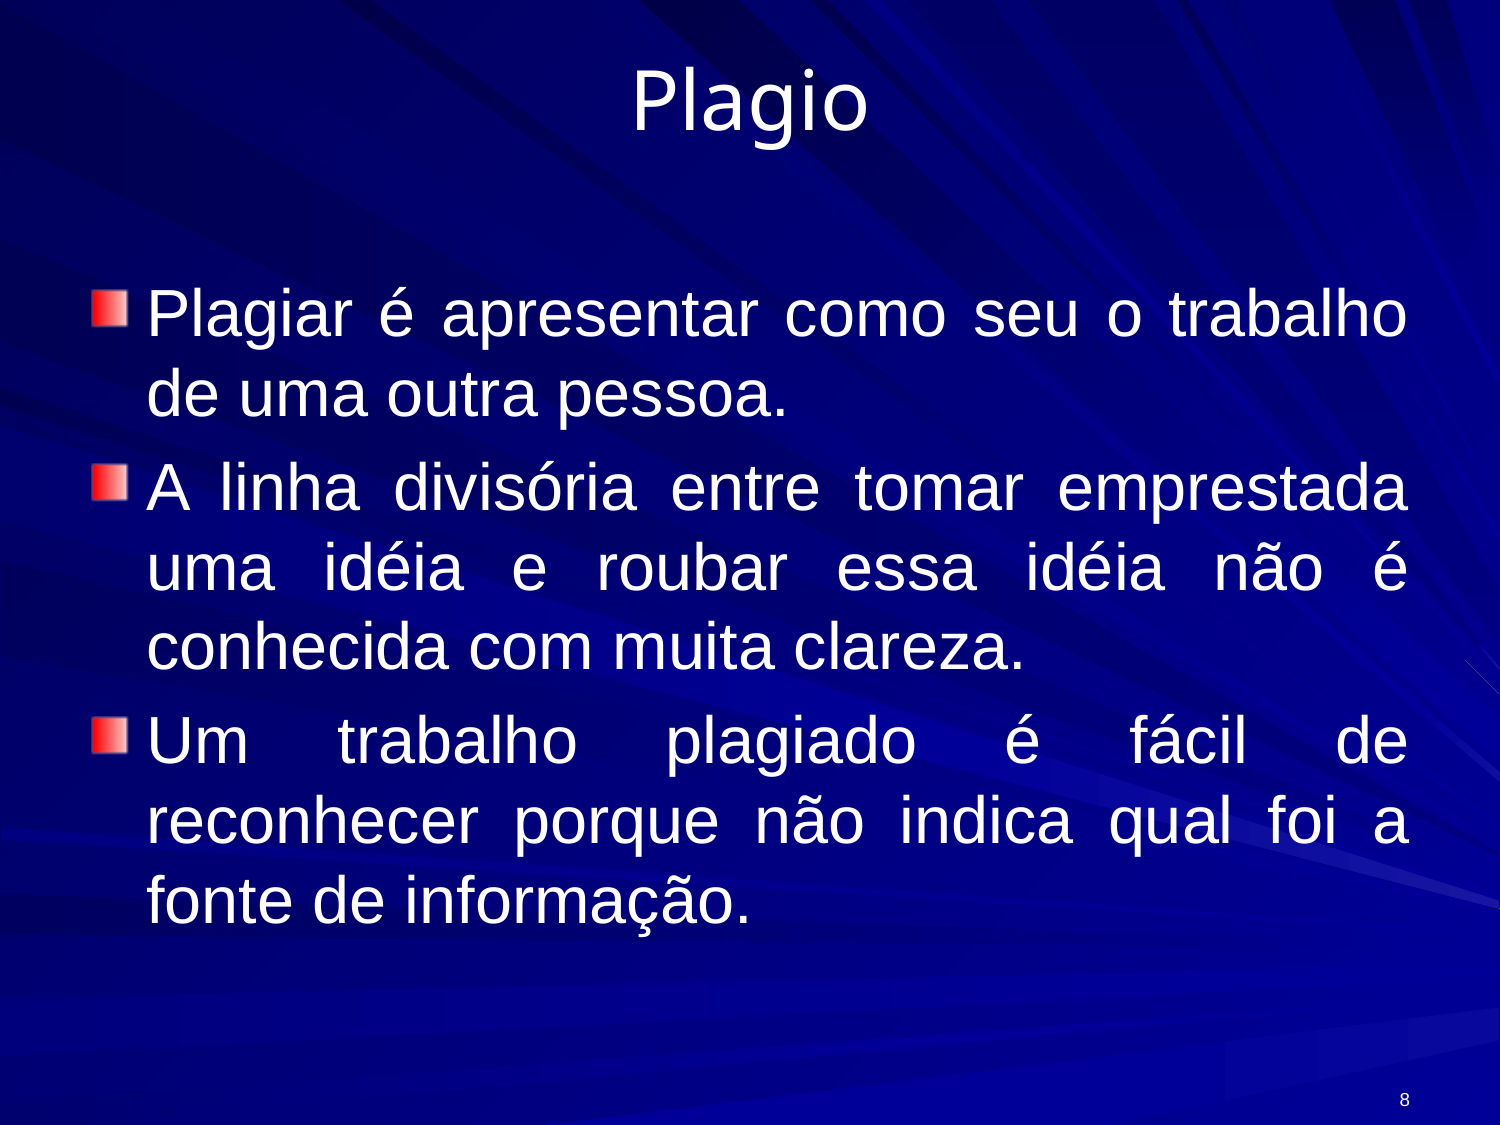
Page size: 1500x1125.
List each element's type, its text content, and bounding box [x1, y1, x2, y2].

title Plagio [74, 45, 1426, 150]
picture [90, 462, 132, 505]
picture [90, 288, 132, 331]
list Plagiar é apresentar como seu o trabalho de uma outra pessoa. A linha divisória entre tomar emprestada uma idéia e roubar essa idéia não é conhecida com muita clareza. Um trabalho plagiado é fácil de reconhecer porque não indica qual foi a fonte de informação. [74, 262, 1426, 1006]
slide_number 8 [1074, 1070, 1426, 1118]
picture [90, 715, 132, 758]
